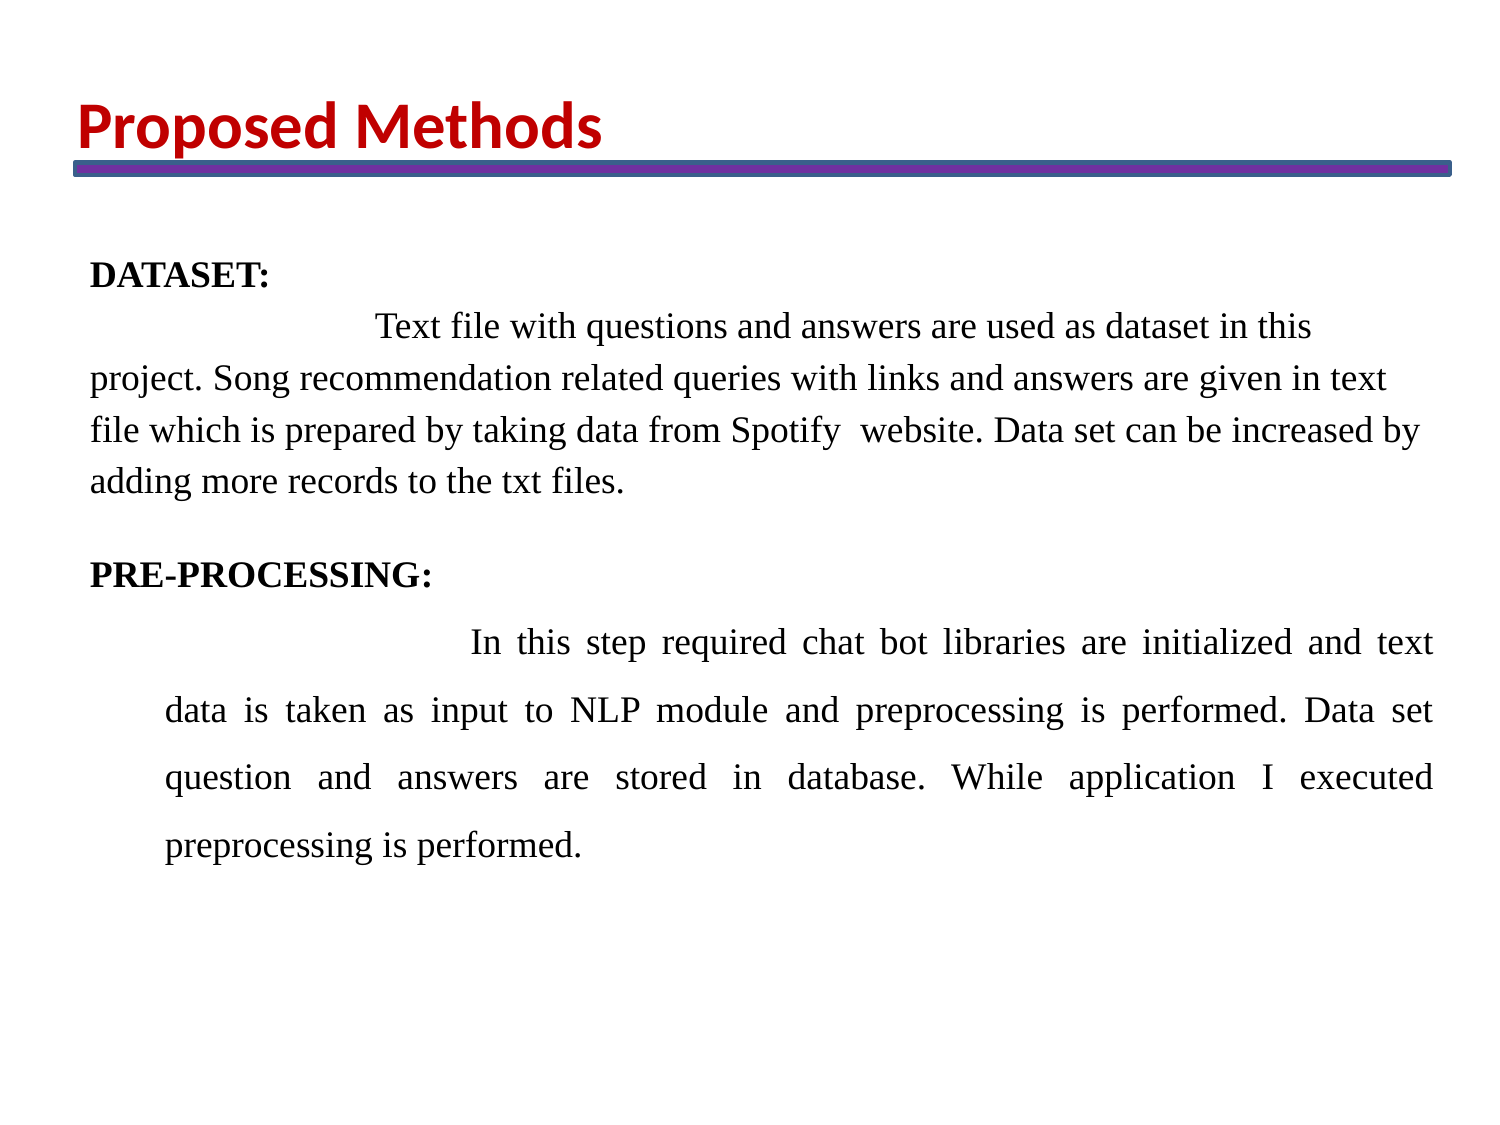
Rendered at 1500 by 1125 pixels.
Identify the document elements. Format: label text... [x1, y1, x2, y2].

text_box [75, 174, 1388, 235]
text_box DATASET: Text file with questions and answers are used as dataset in this project. Song recommendation related queries with links and answers are given in text file which is prepared by taking data from Spotify website. Data set can be increased by adding more records to the txt files. Pre-processing: In this step required chat bot libraries are initialized and text data is taken as input to NLP module and preprocessing is performed. Data set question and answers are stored in database. While application I executed preprocessing is performed. [75, 235, 1450, 960]
text_box Proposed Methods [62, 74, 950, 170]
text_box [75, 162, 1450, 175]
